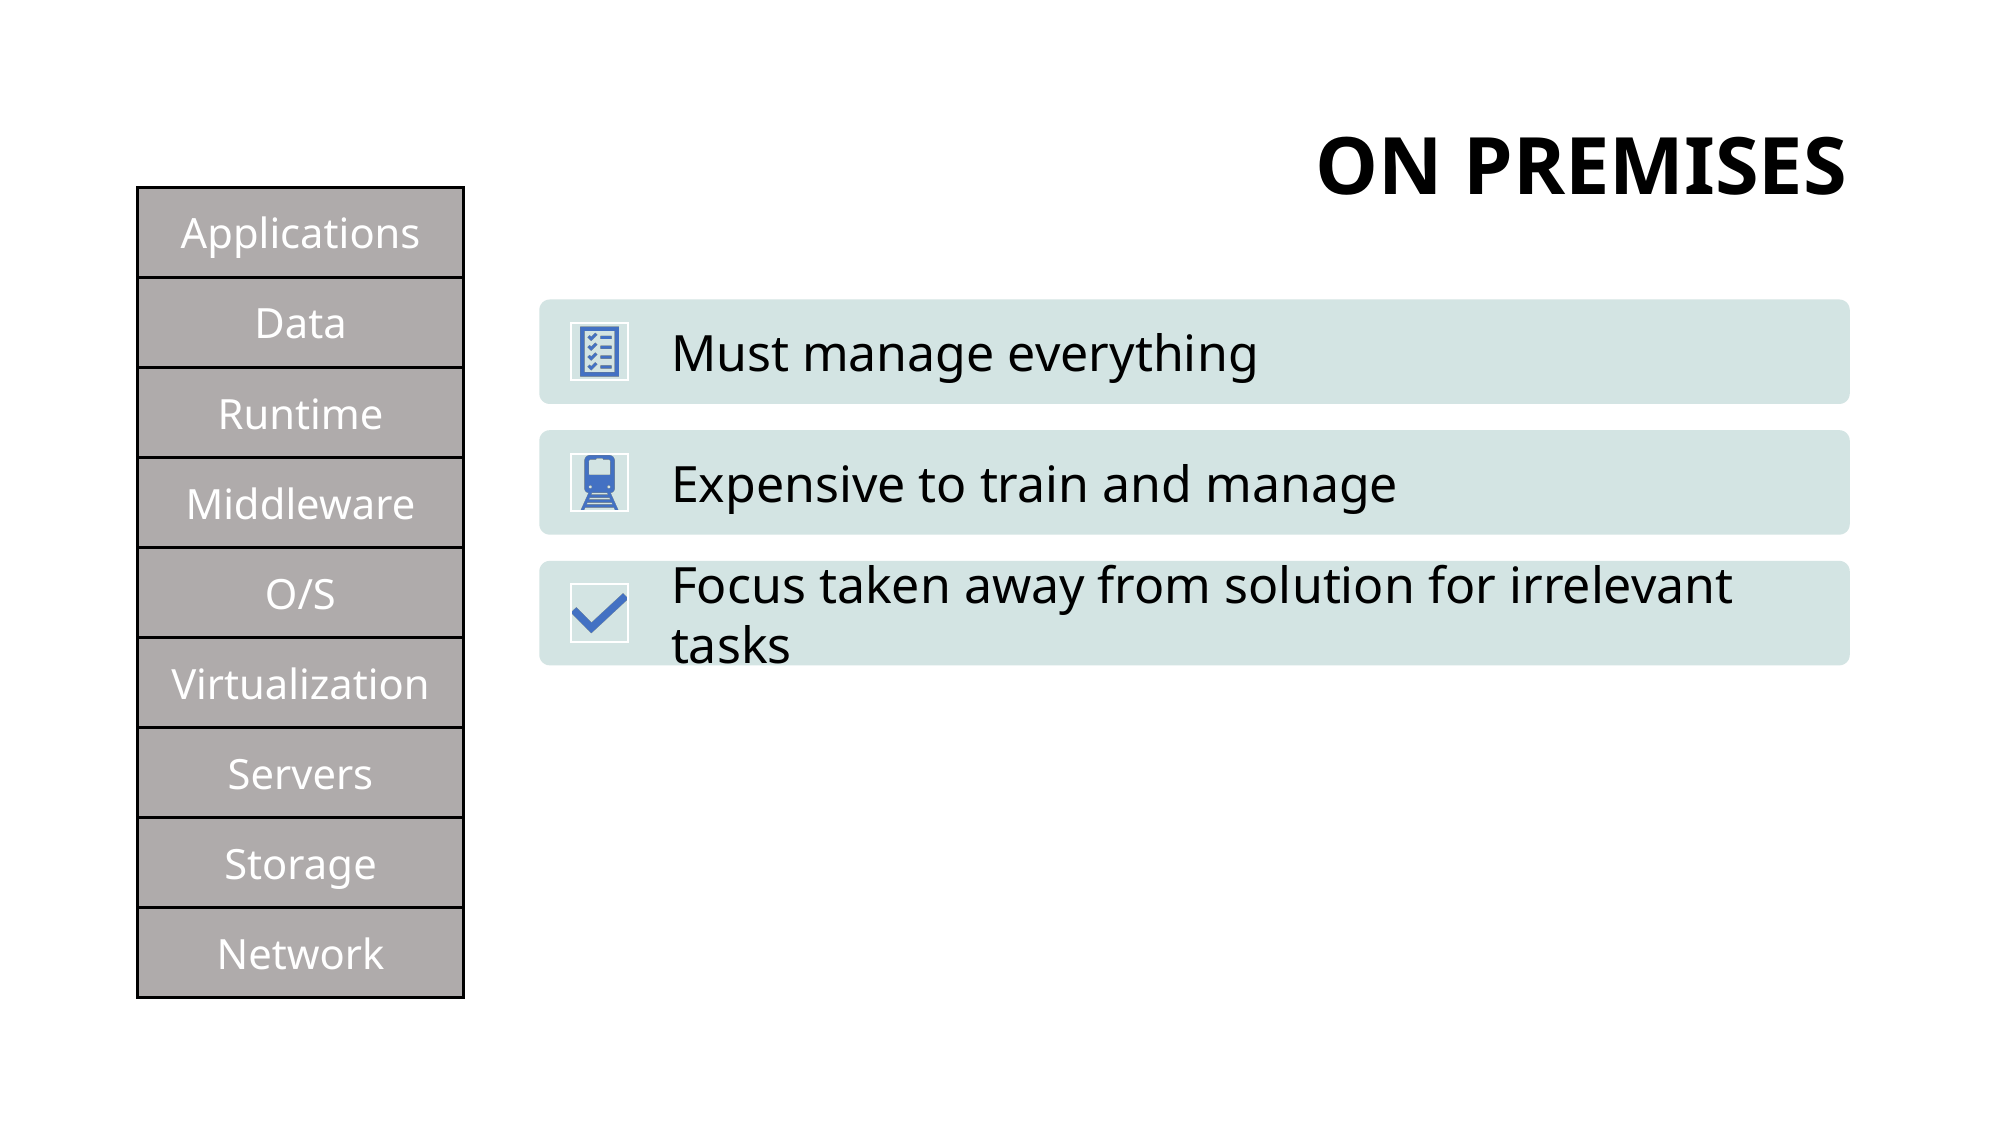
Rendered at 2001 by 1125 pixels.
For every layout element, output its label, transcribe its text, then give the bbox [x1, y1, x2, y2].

text_box Virtualization [136, 637, 465, 727]
text_box Storage [136, 817, 465, 907]
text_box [539, 299, 1850, 666]
text_box O/S [136, 547, 465, 637]
text_box Data [136, 276, 465, 366]
text_box Applications [136, 186, 465, 276]
text_box Network [136, 907, 465, 999]
text_box Runtime [136, 366, 465, 456]
title On premises [137, 59, 1863, 278]
text_box Middleware [136, 456, 465, 547]
text_box Servers [136, 727, 465, 817]
